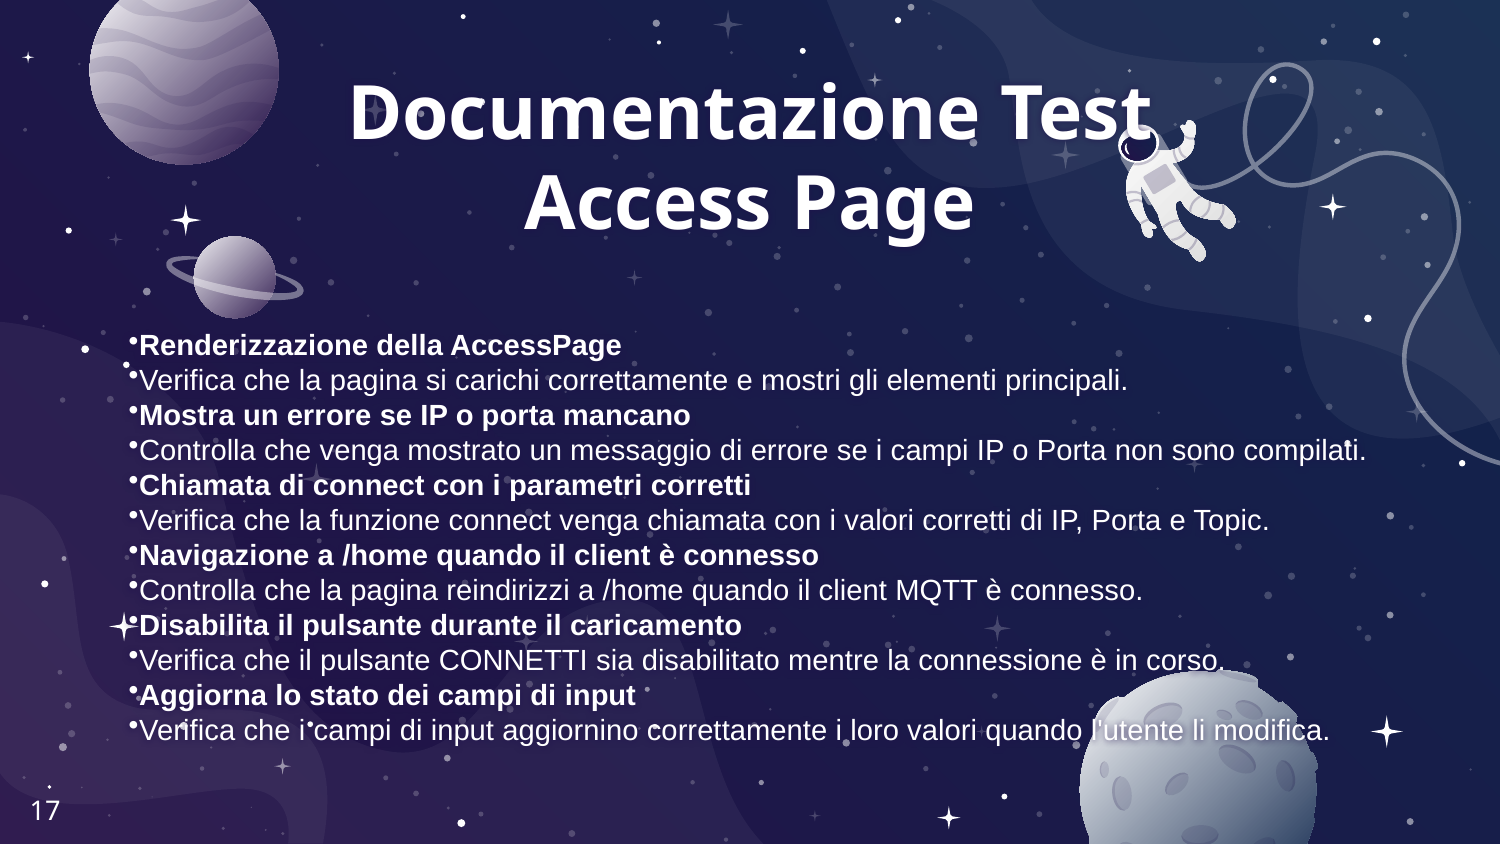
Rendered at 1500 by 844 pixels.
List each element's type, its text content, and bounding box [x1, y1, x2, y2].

title Documentazione Test Access Page [320, 150, 1180, 245]
slide_number 17 [0, 779, 91, 844]
subtitle Renderizzazione della AccessPage Verifica che la pagina si carichi correttamente e mostri gli elementi principali. Mostra un errore se IP o porta mancano Controlla che venga mostrato un messaggio di errore se i campi IP o Porta non sono compilati. Chiamata di connect con i parametri corretti Verifica che la funzione connect venga chiamata con i valori corretti di IP, Porta e Topic. Navigazione a /home quando il client è connesso Controlla che la pagina reindirizzi a /home quando il client MQTT è connesso. Disabilita il pulsante durante il caricamento Verifica che il pulsante CONNETTI sia disabilitato mentre la connessione è in corso. Aggiorna lo stato dei campi di input Verifica che i campi di input aggiornino correttamente i loro valori quando l'utente li modifica. [113, 301, 1387, 806]
